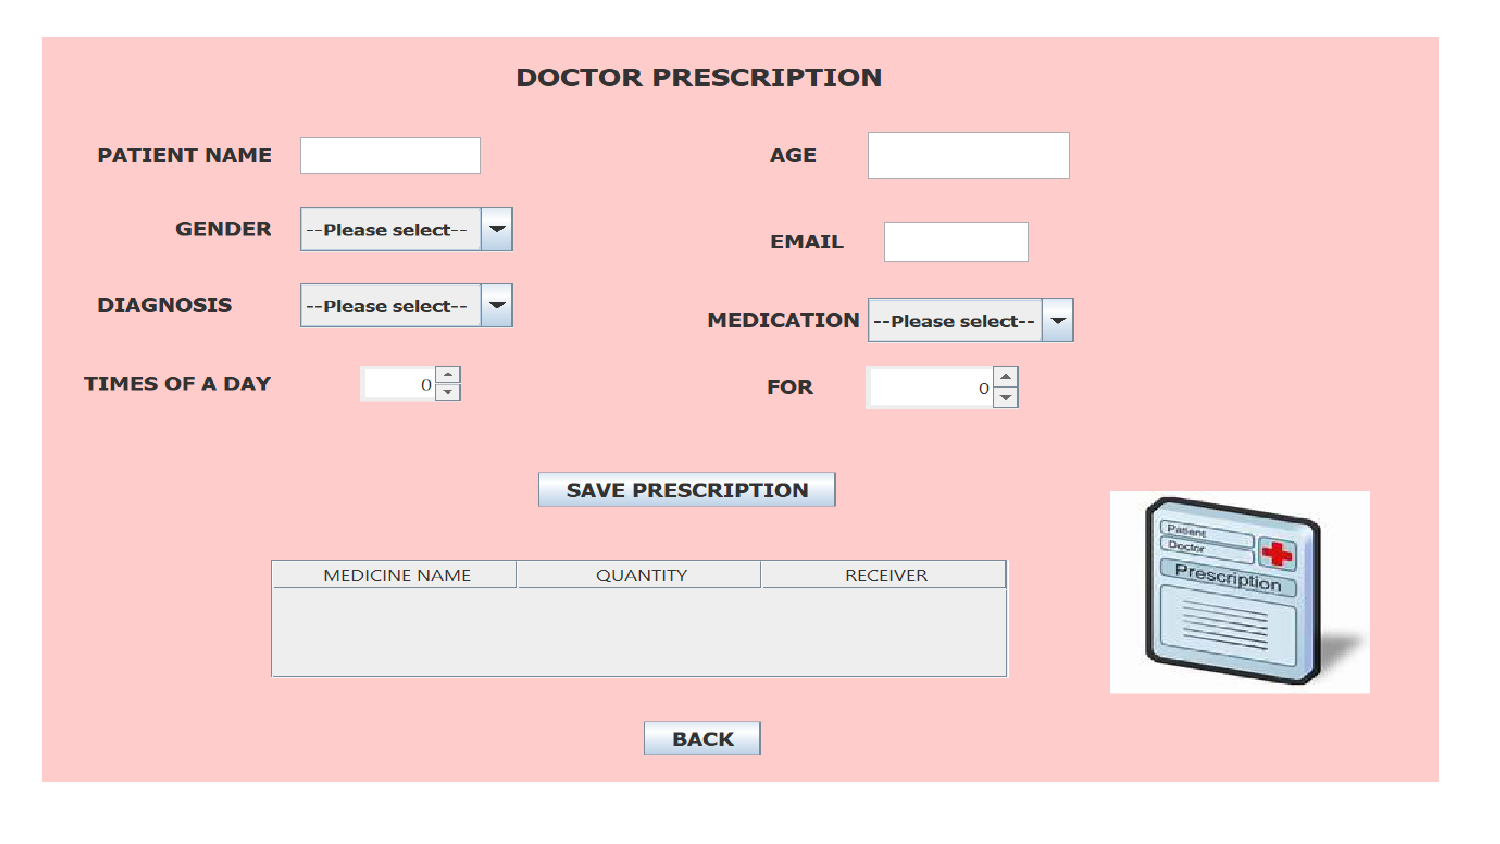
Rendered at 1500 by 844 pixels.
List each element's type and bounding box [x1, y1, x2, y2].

picture [41, 37, 1440, 783]
